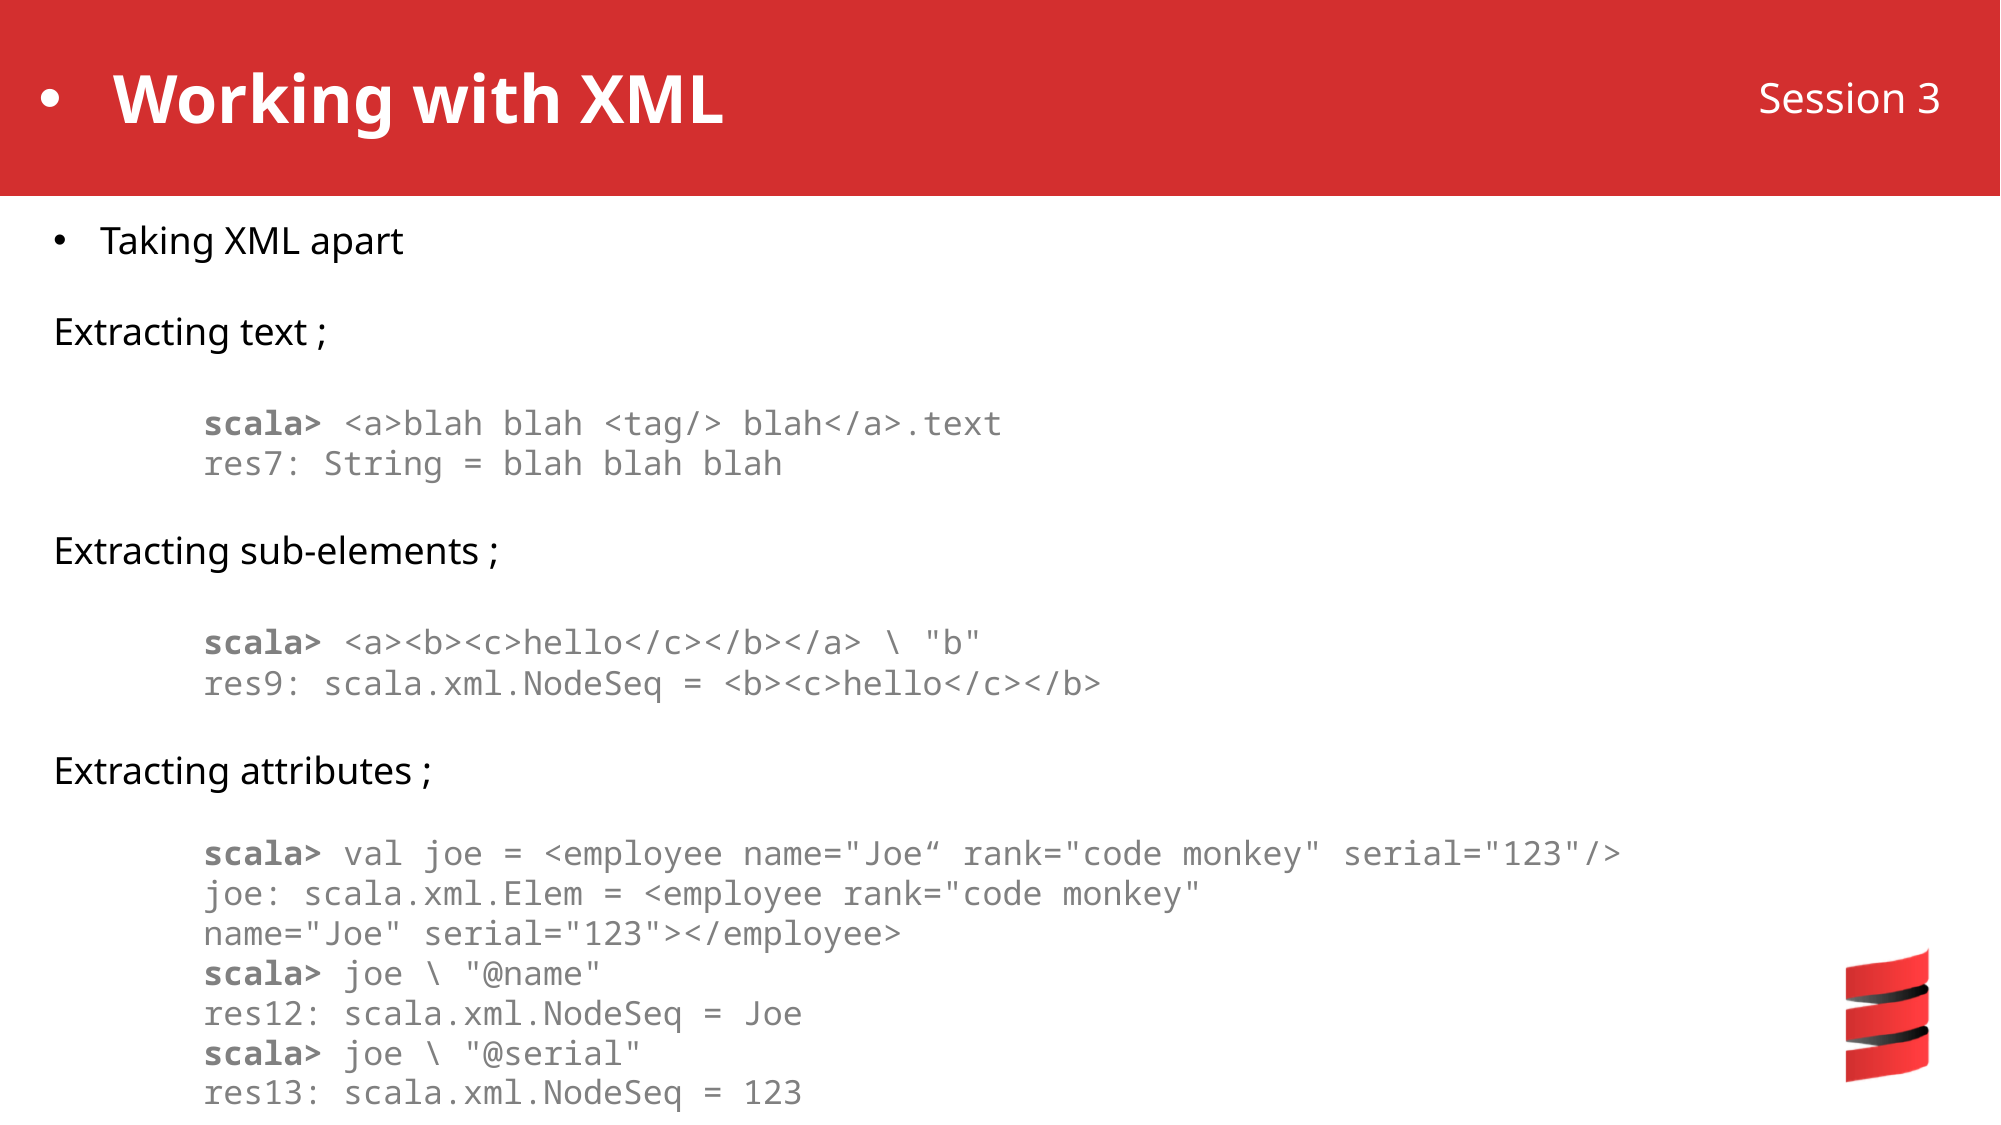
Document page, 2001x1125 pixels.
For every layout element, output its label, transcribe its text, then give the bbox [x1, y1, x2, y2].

text_box [0, 0, 2000, 196]
text_box Session 3 [1743, 64, 1976, 130]
text_box Working with XML [23, 49, 1678, 145]
picture [1797, 939, 1976, 1090]
text_box Taking XML apart Extracting text ; scala> <a>blah blah <tag/> blah</a>.text res7: String = blah blah blah Extracting sub-elements ; scala> <a><b><c>hello</c></b></a> \ "b" res9: scala.xml.NodeSeq = <b><c>hello</c></b> Extracting attributes ; scala> val joe = <employee name="Joe“ rank="code monkey" serial="123"/> joe: scala.xml.Elem = <employee rank="code monkey" name="Joe" serial="123"></employee> scala> joe \ "@name" res12: scala.xml.NodeSeq = Joe scala> joe \ "@serial" res13: scala.xml.NodeSeq = 123 [38, 210, 1818, 1125]
